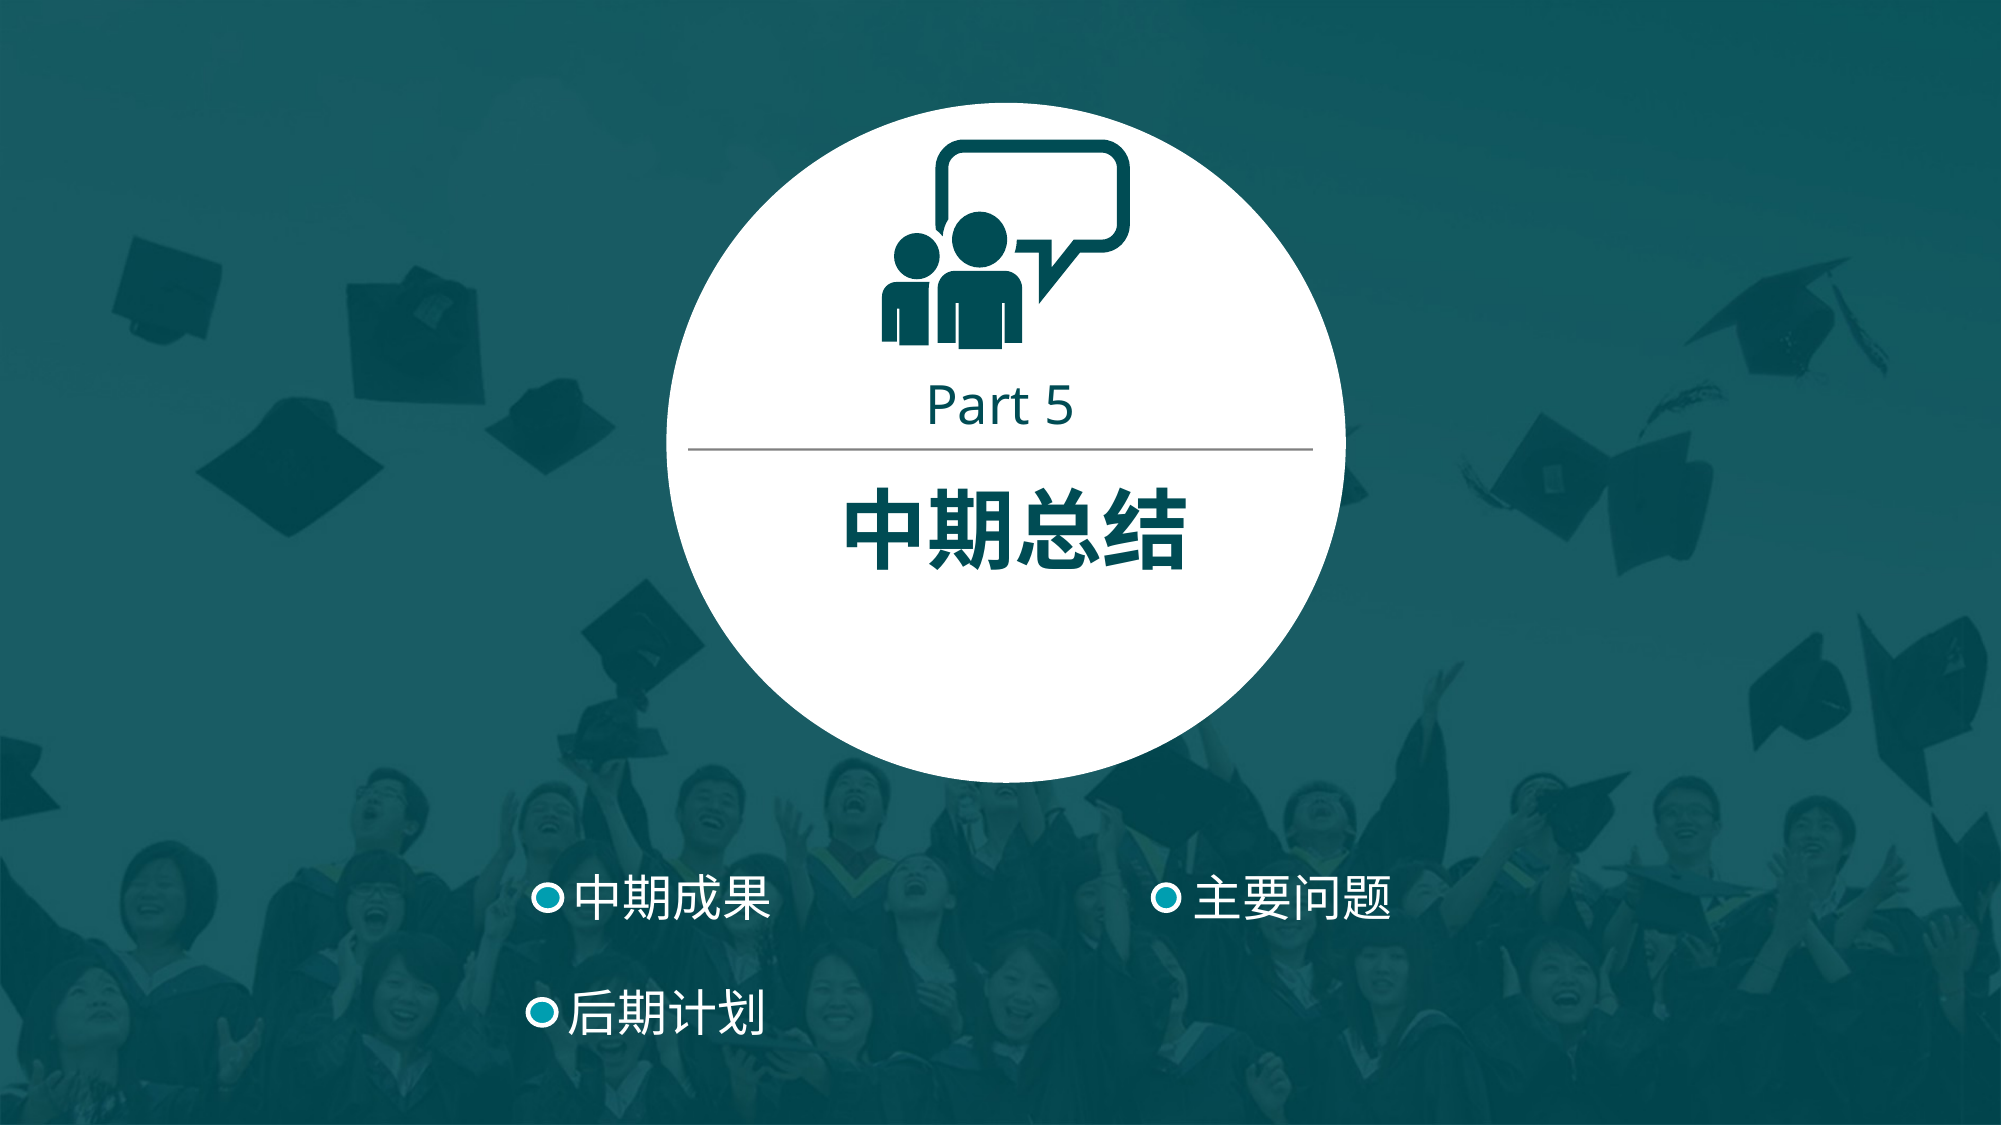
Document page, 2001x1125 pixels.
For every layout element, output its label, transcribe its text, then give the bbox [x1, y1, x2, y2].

text_box [1153, 884, 1177, 911]
picture [0, 0, 2001, 1125]
text_box [527, 999, 552, 1026]
text_box 主要问题 [1177, 859, 1615, 935]
text_box 中期成果 [558, 859, 1027, 935]
text_box [937, 270, 1023, 350]
text_box [533, 884, 558, 911]
text_box 中期总结 [754, 467, 1275, 588]
text_box Part 5 [925, 369, 1076, 436]
text_box [894, 233, 940, 280]
text_box [935, 139, 1130, 305]
text_box [666, 102, 1346, 783]
text_box 后期计划 [552, 974, 1022, 1049]
text_box [881, 281, 930, 346]
